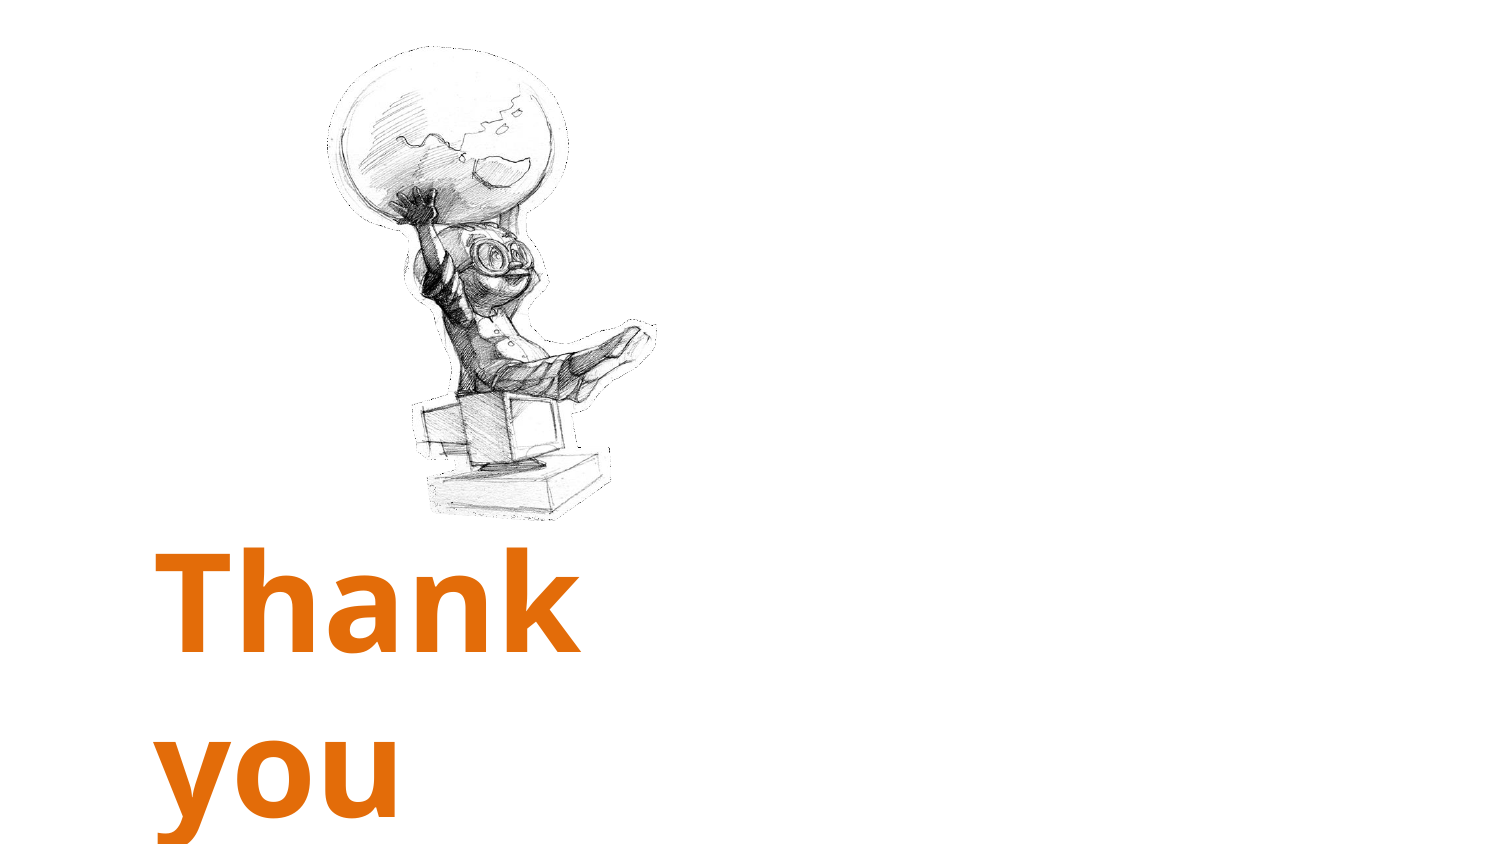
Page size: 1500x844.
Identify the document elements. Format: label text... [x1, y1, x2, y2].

picture [327, 46, 657, 522]
text_box Thank you [151, 512, 833, 844]
